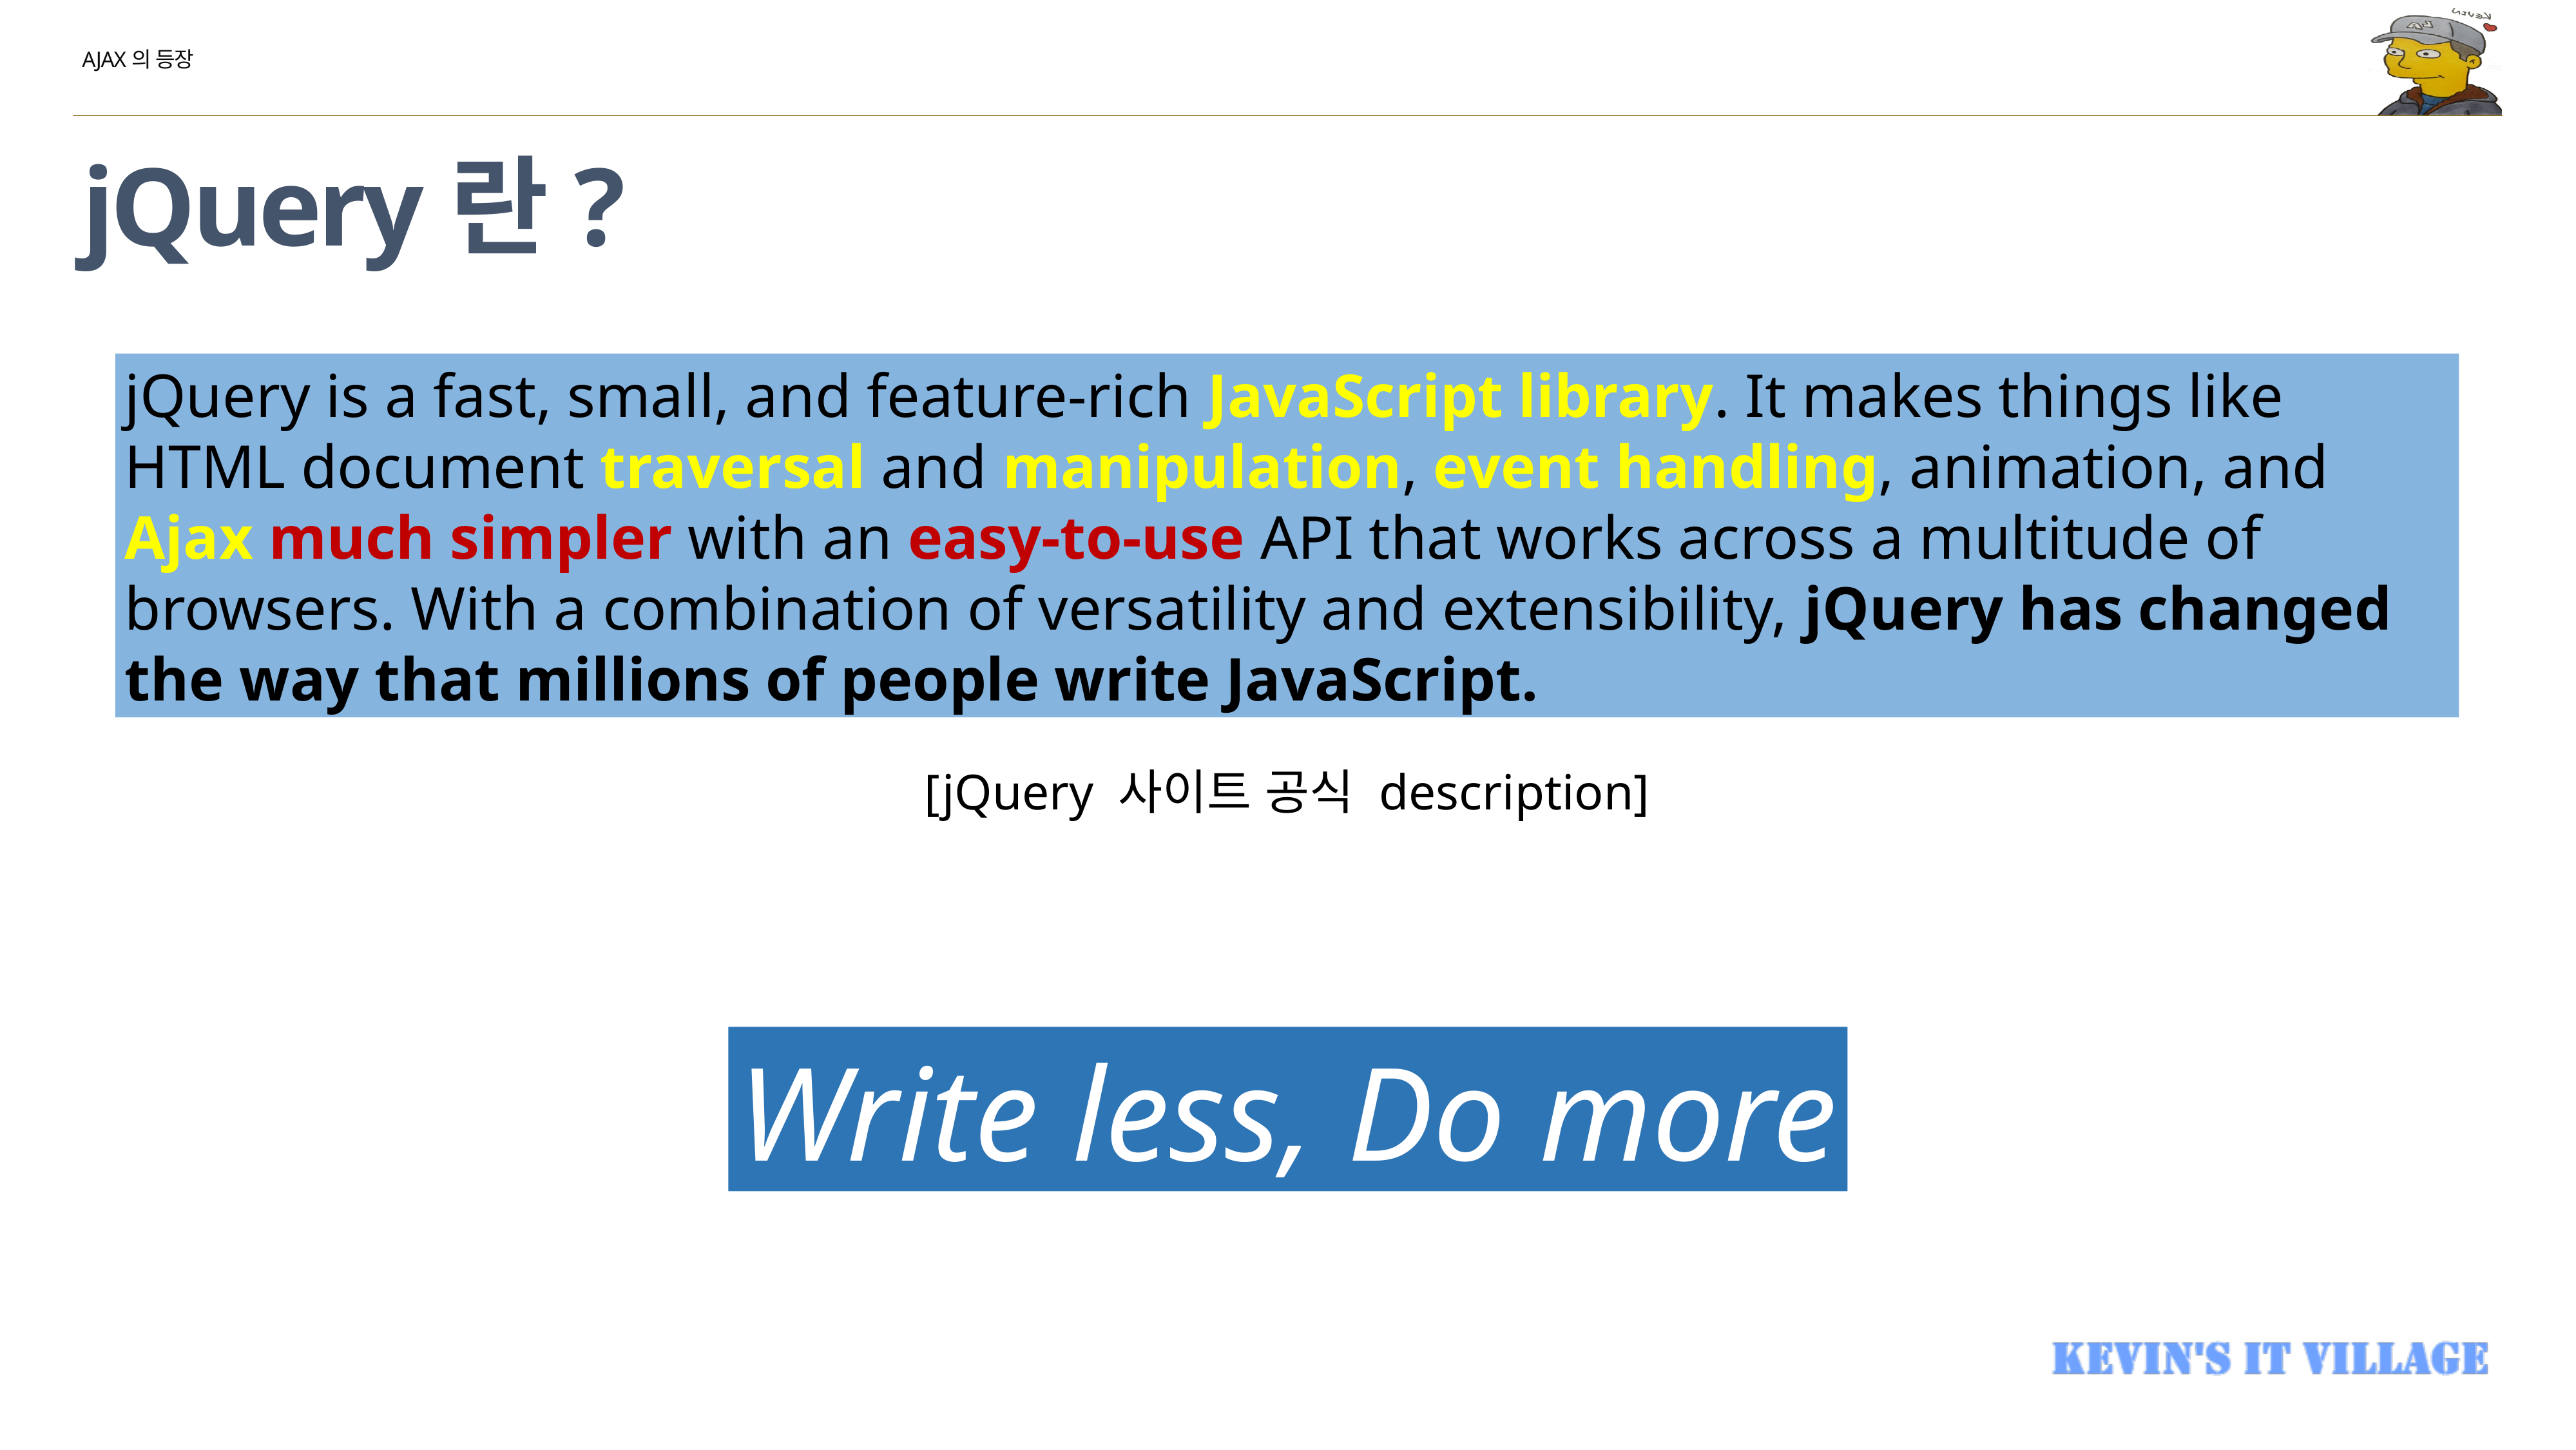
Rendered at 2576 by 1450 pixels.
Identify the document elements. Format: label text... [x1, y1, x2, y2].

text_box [115, 353, 2459, 826]
picture [2368, 3, 2502, 115]
title jQuery란? [72, 148, 2502, 271]
picture [2042, 1328, 2502, 1391]
text_box AJAX의 등장 [72, 41, 465, 77]
text_box Write less, Do more [728, 1027, 1848, 1192]
